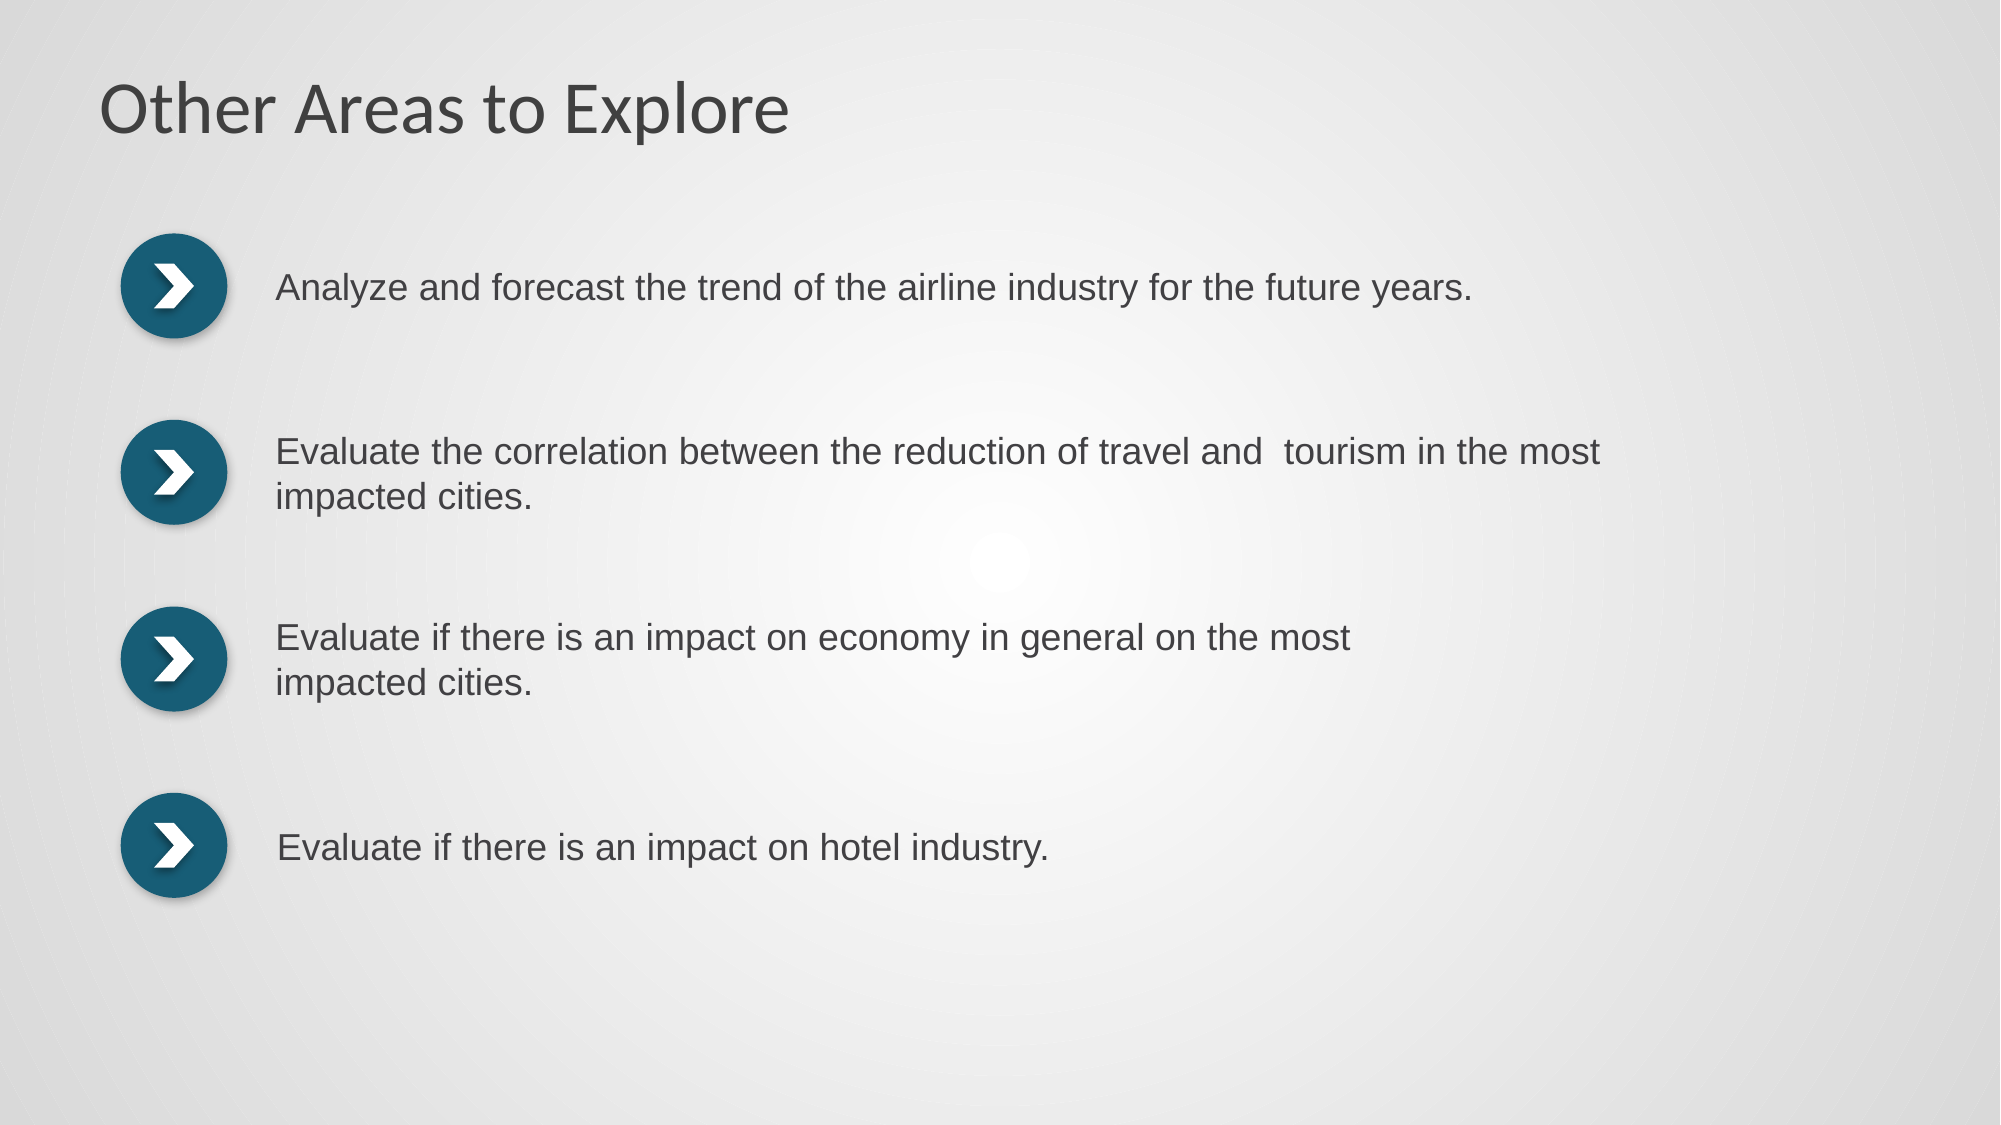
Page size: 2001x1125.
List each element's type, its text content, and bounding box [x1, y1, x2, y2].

title Other Areas to Explore [99, 45, 1900, 162]
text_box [120, 792, 1515, 899]
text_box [120, 419, 1739, 526]
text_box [120, 233, 1514, 339]
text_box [120, 605, 1514, 713]
